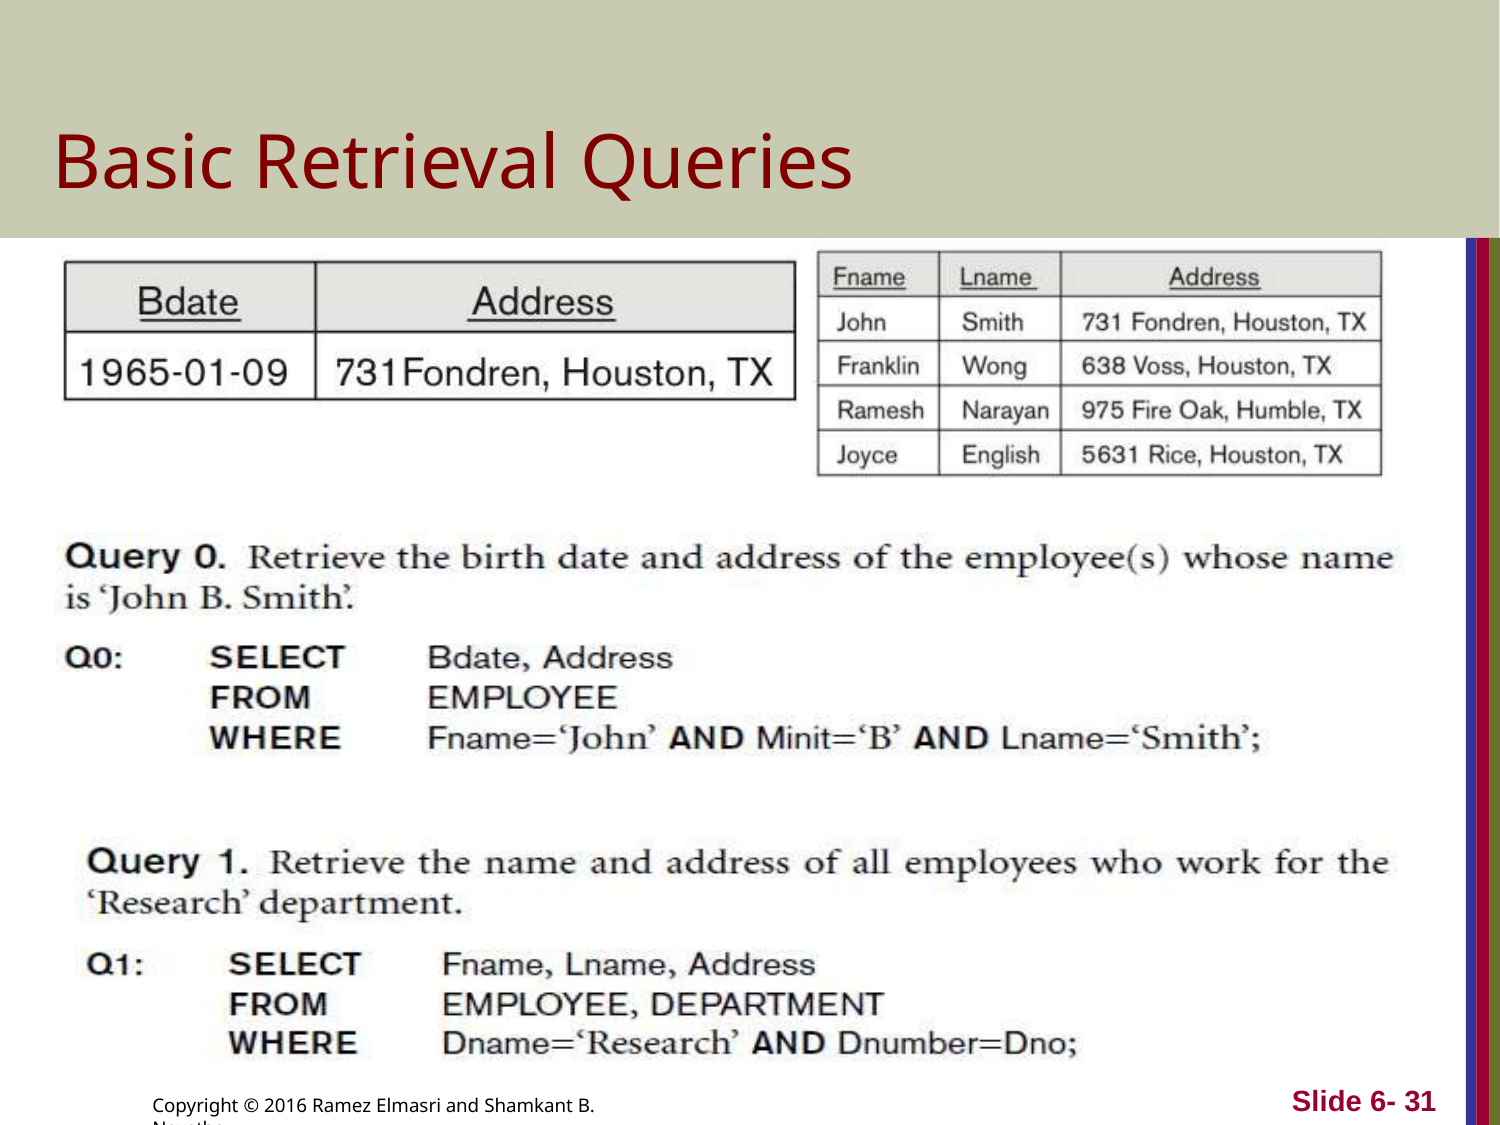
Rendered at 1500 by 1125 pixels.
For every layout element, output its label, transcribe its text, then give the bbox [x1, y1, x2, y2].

slide_number Slide 6- 31 [1289, 1083, 1444, 1125]
picture [74, 837, 1401, 1064]
picture [61, 254, 798, 409]
picture [54, 532, 1405, 759]
footer Copyright © 2016 Ramez Elmasri and Shamkant B. Navathe [150, 1093, 658, 1125]
picture [811, 239, 1388, 479]
title Basic Retrieval Queries [50, 2, 1296, 301]
